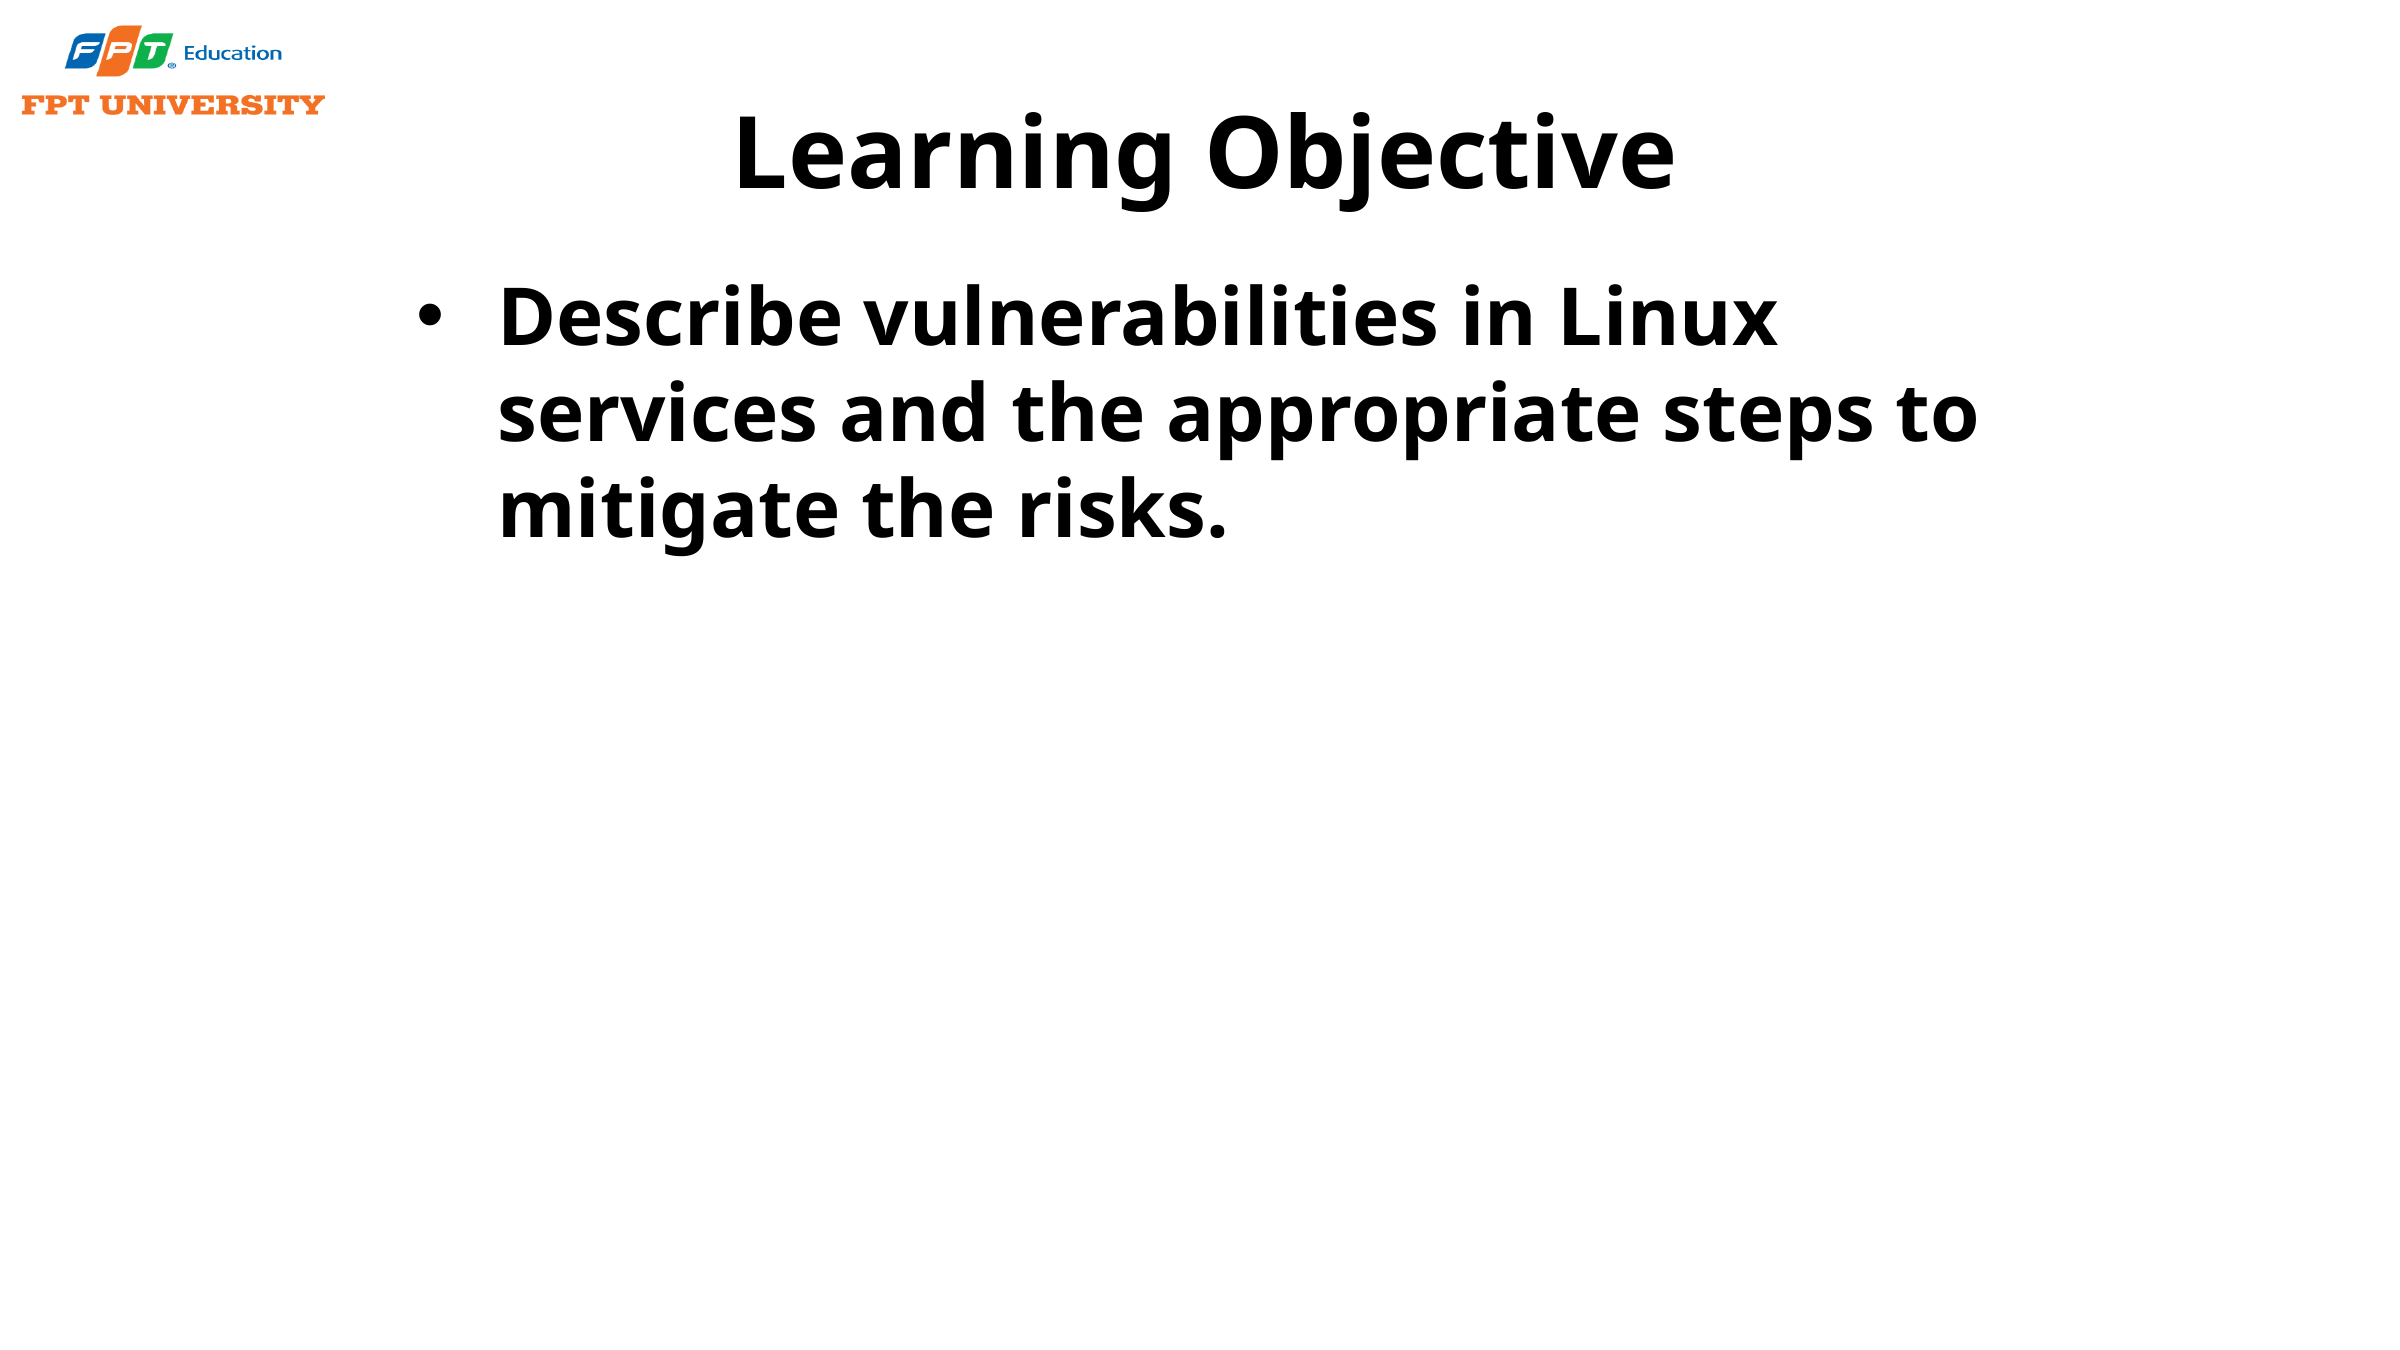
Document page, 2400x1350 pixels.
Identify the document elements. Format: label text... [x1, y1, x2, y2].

title Learning Objective [124, 0, 2286, 298]
picture [0, 0, 124, 139]
list Describe vulnerabilities in Linux services and the appropriate steps to mitigate the risks. [405, 254, 2041, 1082]
